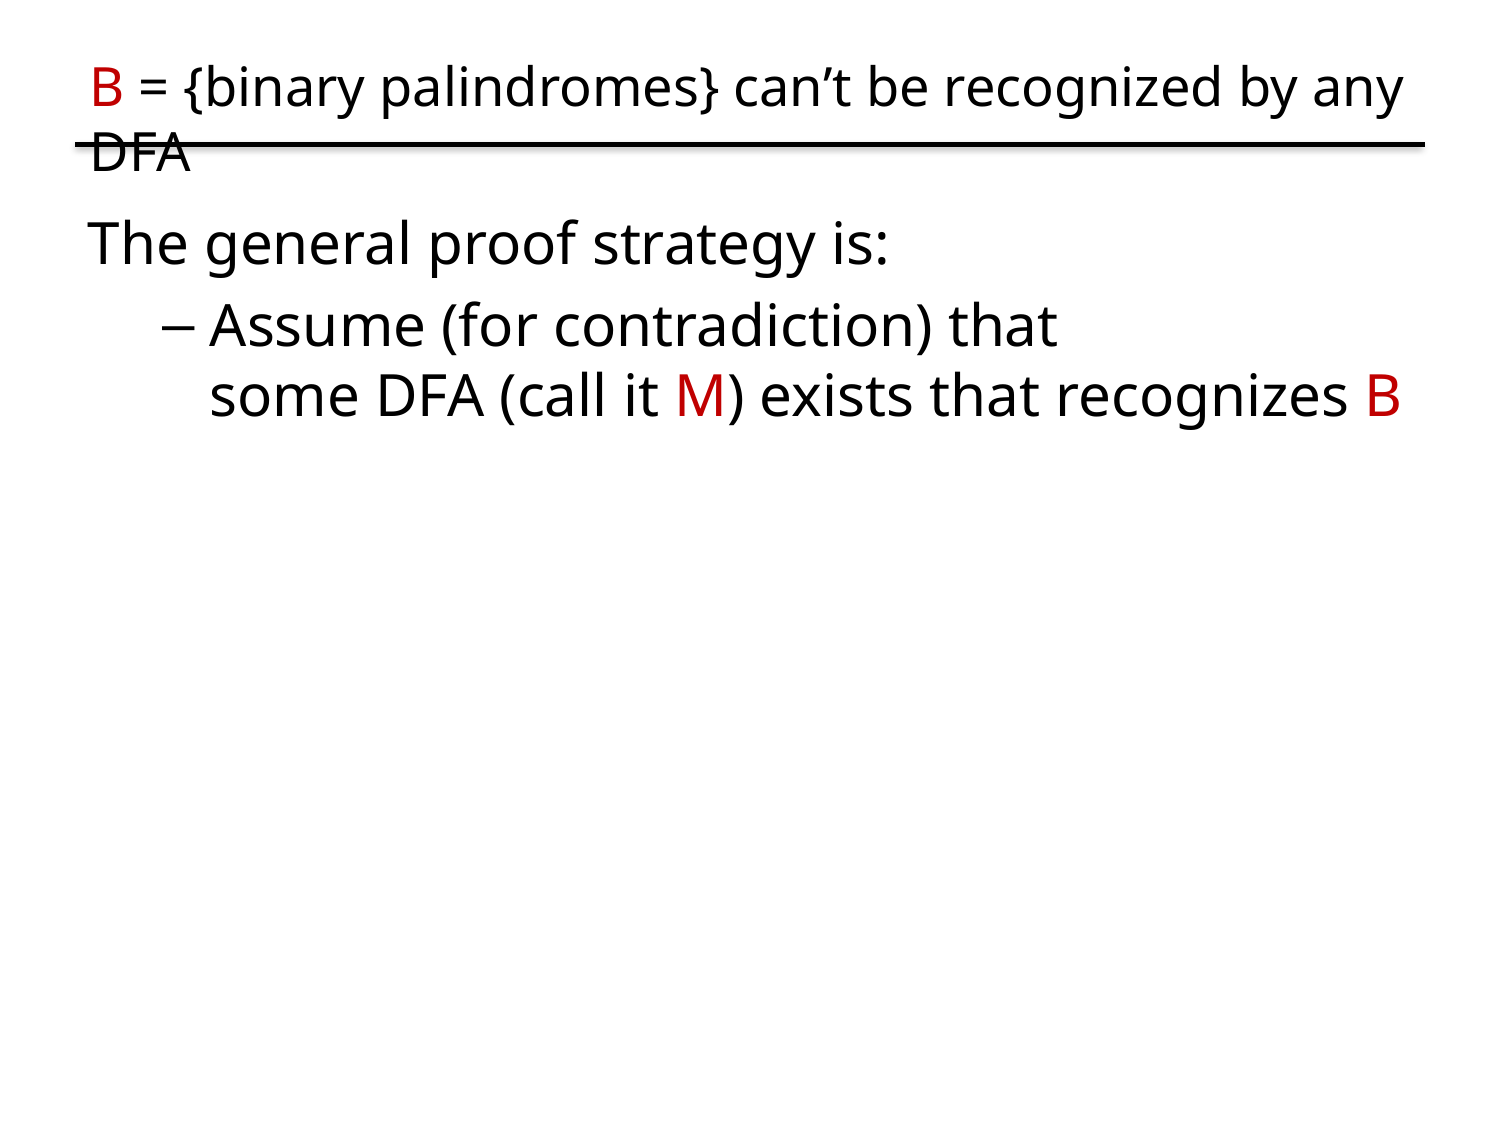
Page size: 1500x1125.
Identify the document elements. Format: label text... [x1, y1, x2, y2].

list The general proof strategy is: Assume (for contradiction) that some DFA (call it M) exists that recognizes B [73, 199, 1486, 1082]
title B = {binary palindromes} can’t be recognized by any DFA [75, 45, 1425, 145]
